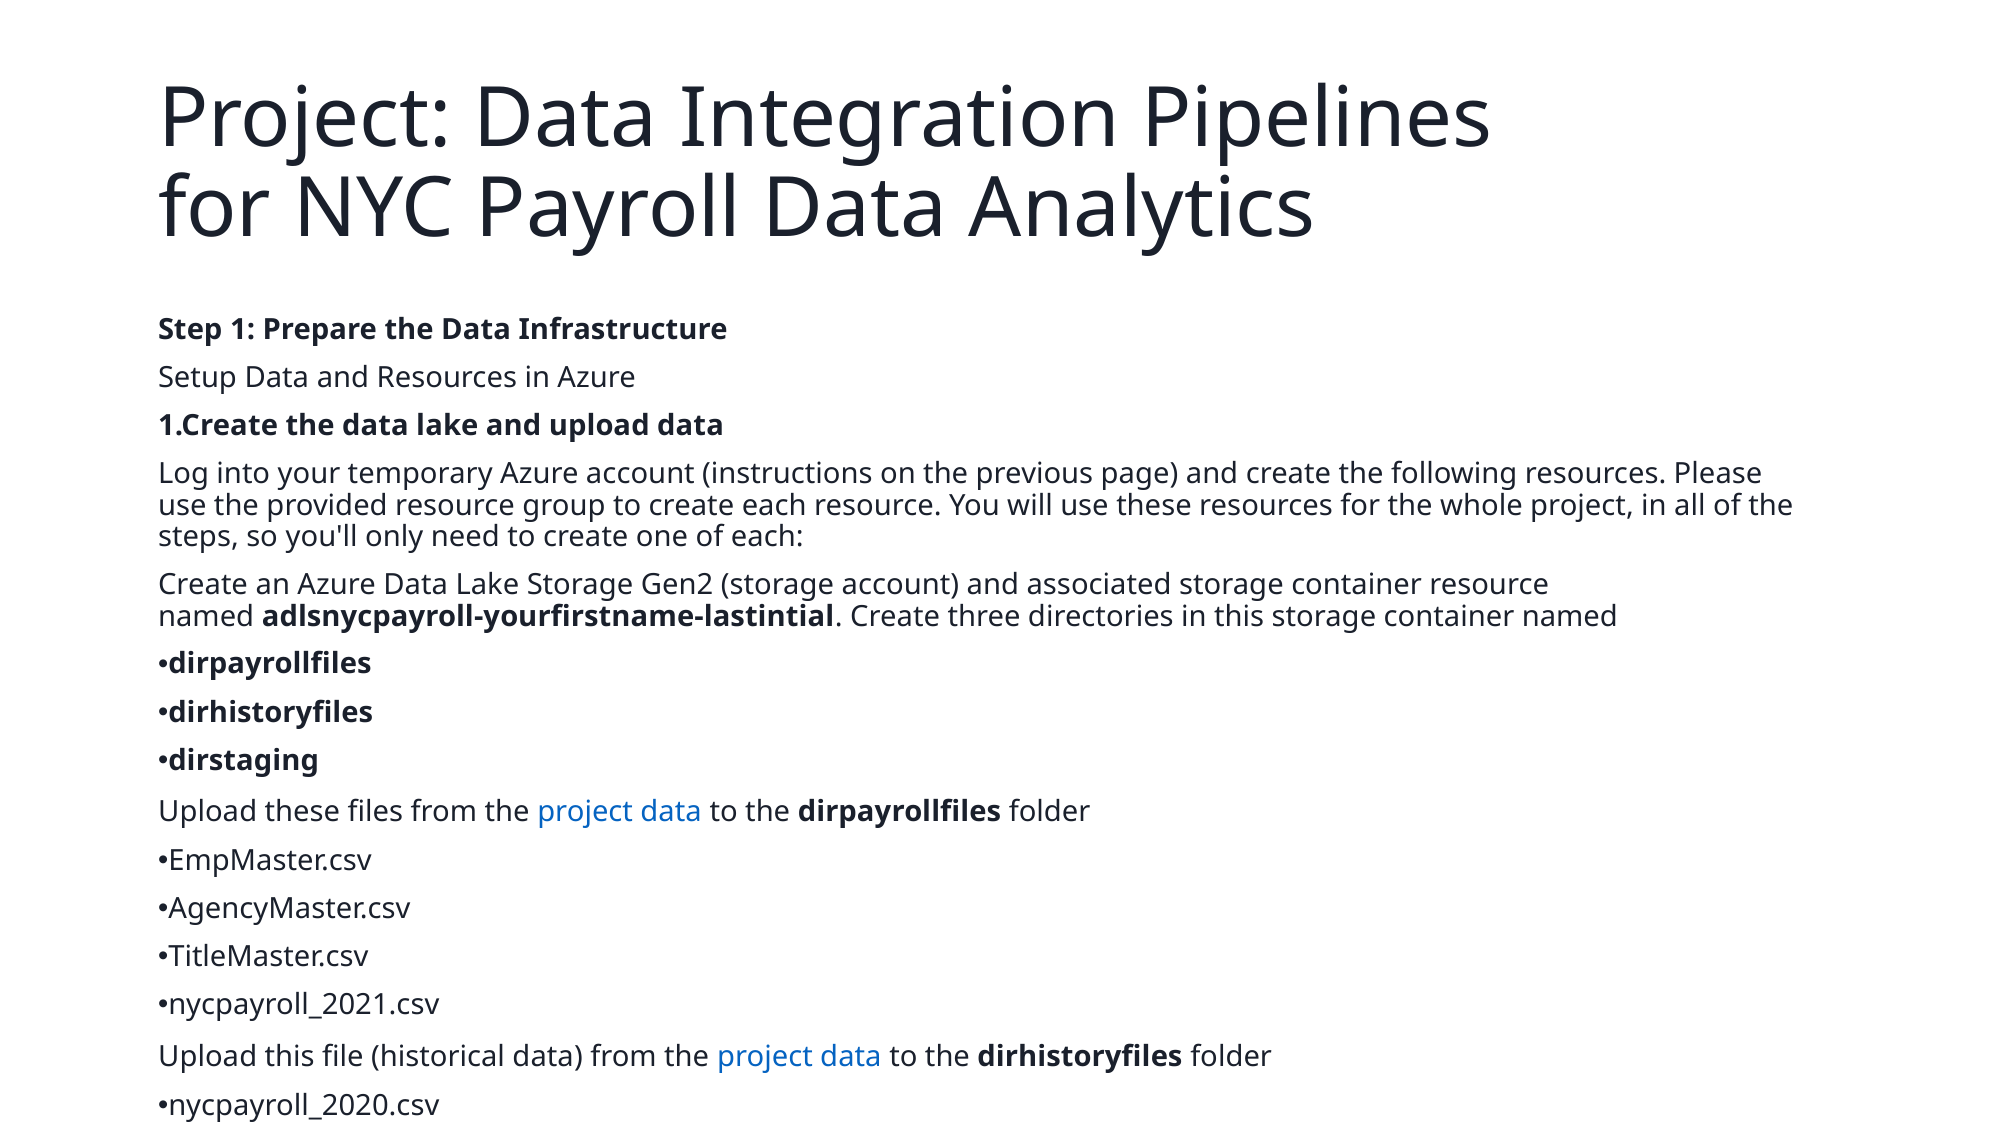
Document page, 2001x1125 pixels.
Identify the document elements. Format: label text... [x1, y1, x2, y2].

subtitle Step 1: Prepare the Data Infrastructure Setup Data and Resources in Azure 1.Create the data lake and upload data Log into your temporary Azure account (instructions on the previous page) and create the following resources. Please use the provided resource group to create each resource. You will use these resources for the whole project, in all of the steps, so you'll only need to create one of each: Create an Azure Data Lake Storage Gen2 (storage account) and associated storage container resource named adlsnycpayroll-yourfirstname-lastintial. Create three directories in this storage container named dirpayrollfiles dirhistoryfiles dirstaging Upload these files from the project data to the dirpayrollfiles folder EmpMaster.csv AgencyMaster.csv TitleMaster.csv nycpayroll_2021.csv Upload this file (historical data) from the project data to the dirhistoryfiles folder nycpayroll_2020.csv [143, 306, 1810, 1125]
title Project: Data Integration Pipelines for NYC Payroll Data Analytics [143, 62, 1644, 262]
